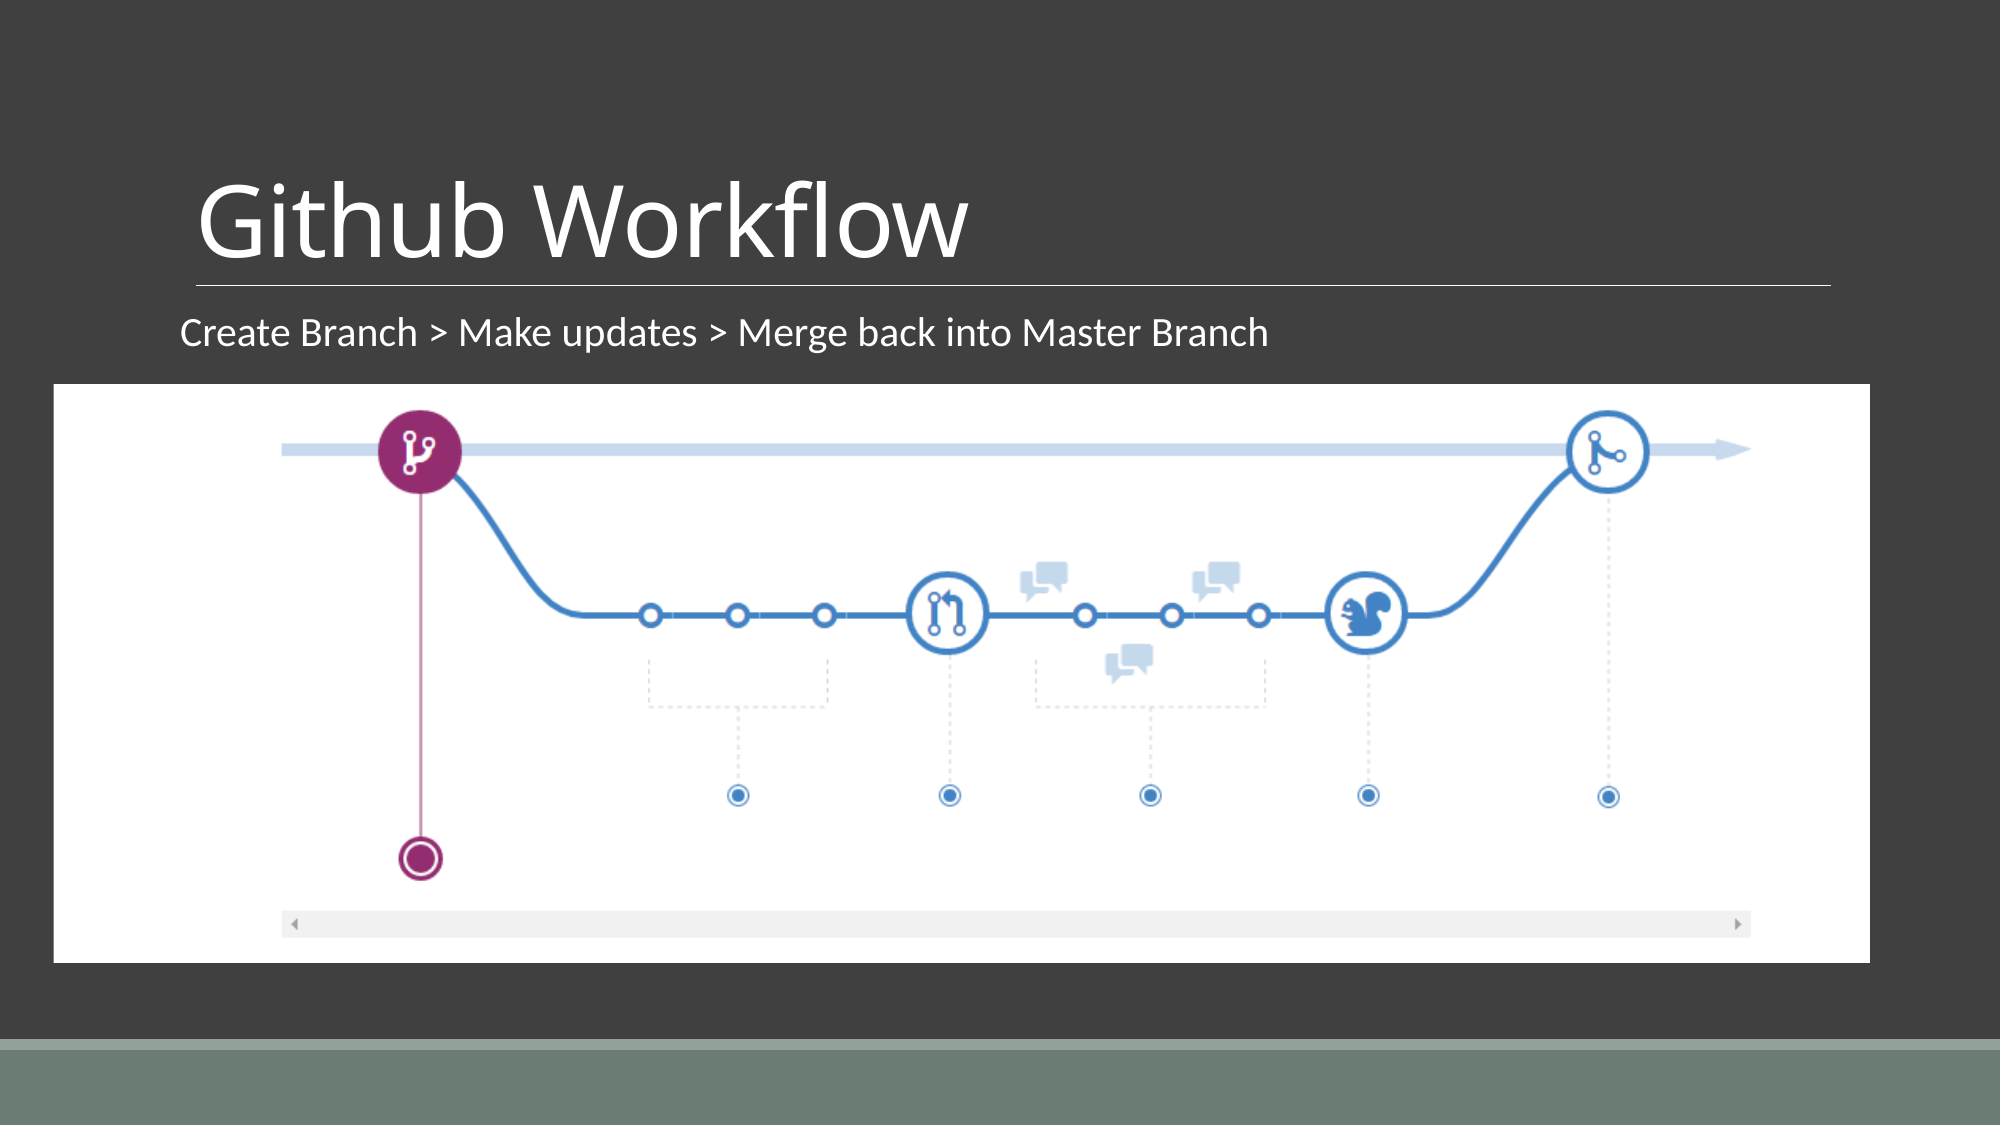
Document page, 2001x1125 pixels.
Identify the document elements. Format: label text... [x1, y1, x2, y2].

list Create Branch > Make updates > Merge back into Master Branch [180, 302, 1830, 381]
title Github Workflow [180, 47, 1830, 285]
picture [53, 383, 1871, 964]
